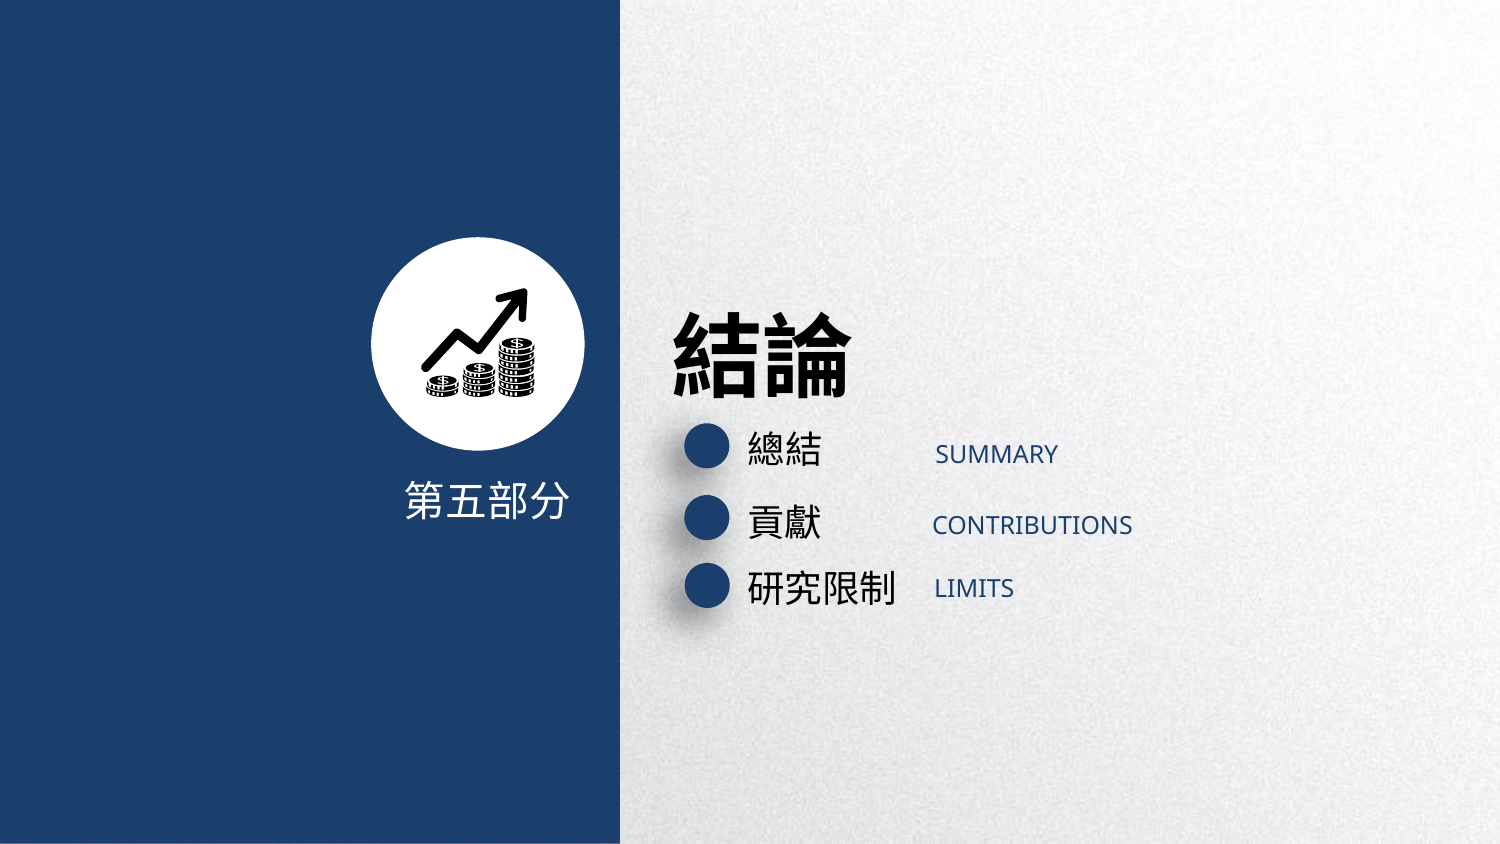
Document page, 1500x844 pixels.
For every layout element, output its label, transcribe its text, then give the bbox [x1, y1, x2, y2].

text_box 貢獻 [736, 491, 915, 552]
picture [622, 0, 1500, 844]
text_box CONTRIBUTIONS [917, 502, 1148, 547]
text_box [682, 492, 732, 543]
text_box LIMITS [919, 565, 1030, 611]
text_box 研究限制 [732, 557, 915, 618]
text_box [682, 560, 732, 611]
text_box SUMMARY [916, 431, 1078, 477]
text_box [0, 0, 622, 844]
text_box 第五部分 [403, 475, 585, 526]
text_box 結論 [656, 290, 870, 416]
text_box 總結 [733, 418, 838, 479]
text_box [682, 421, 732, 471]
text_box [370, 236, 585, 451]
